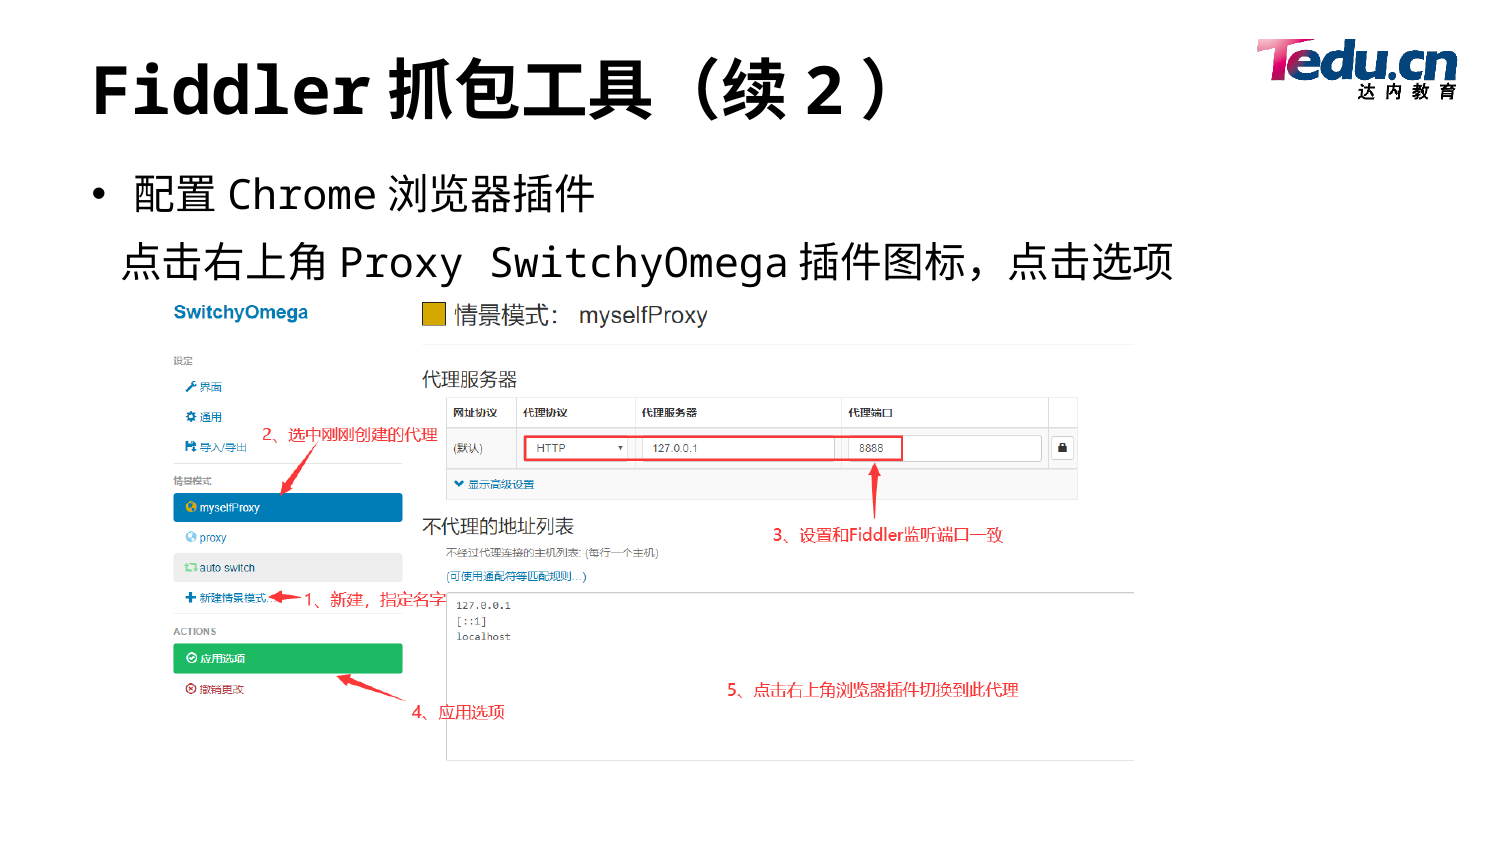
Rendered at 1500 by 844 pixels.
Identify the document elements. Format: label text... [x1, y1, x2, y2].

picture [1234, 8, 1471, 115]
title Fiddler抓包工具（续2） [76, 43, 1188, 132]
picture [159, 288, 1134, 761]
list 配置Chrome浏览器插件 点击右上角Proxy SwitchyOmega插件图标，点击选项 [76, 150, 1400, 289]
